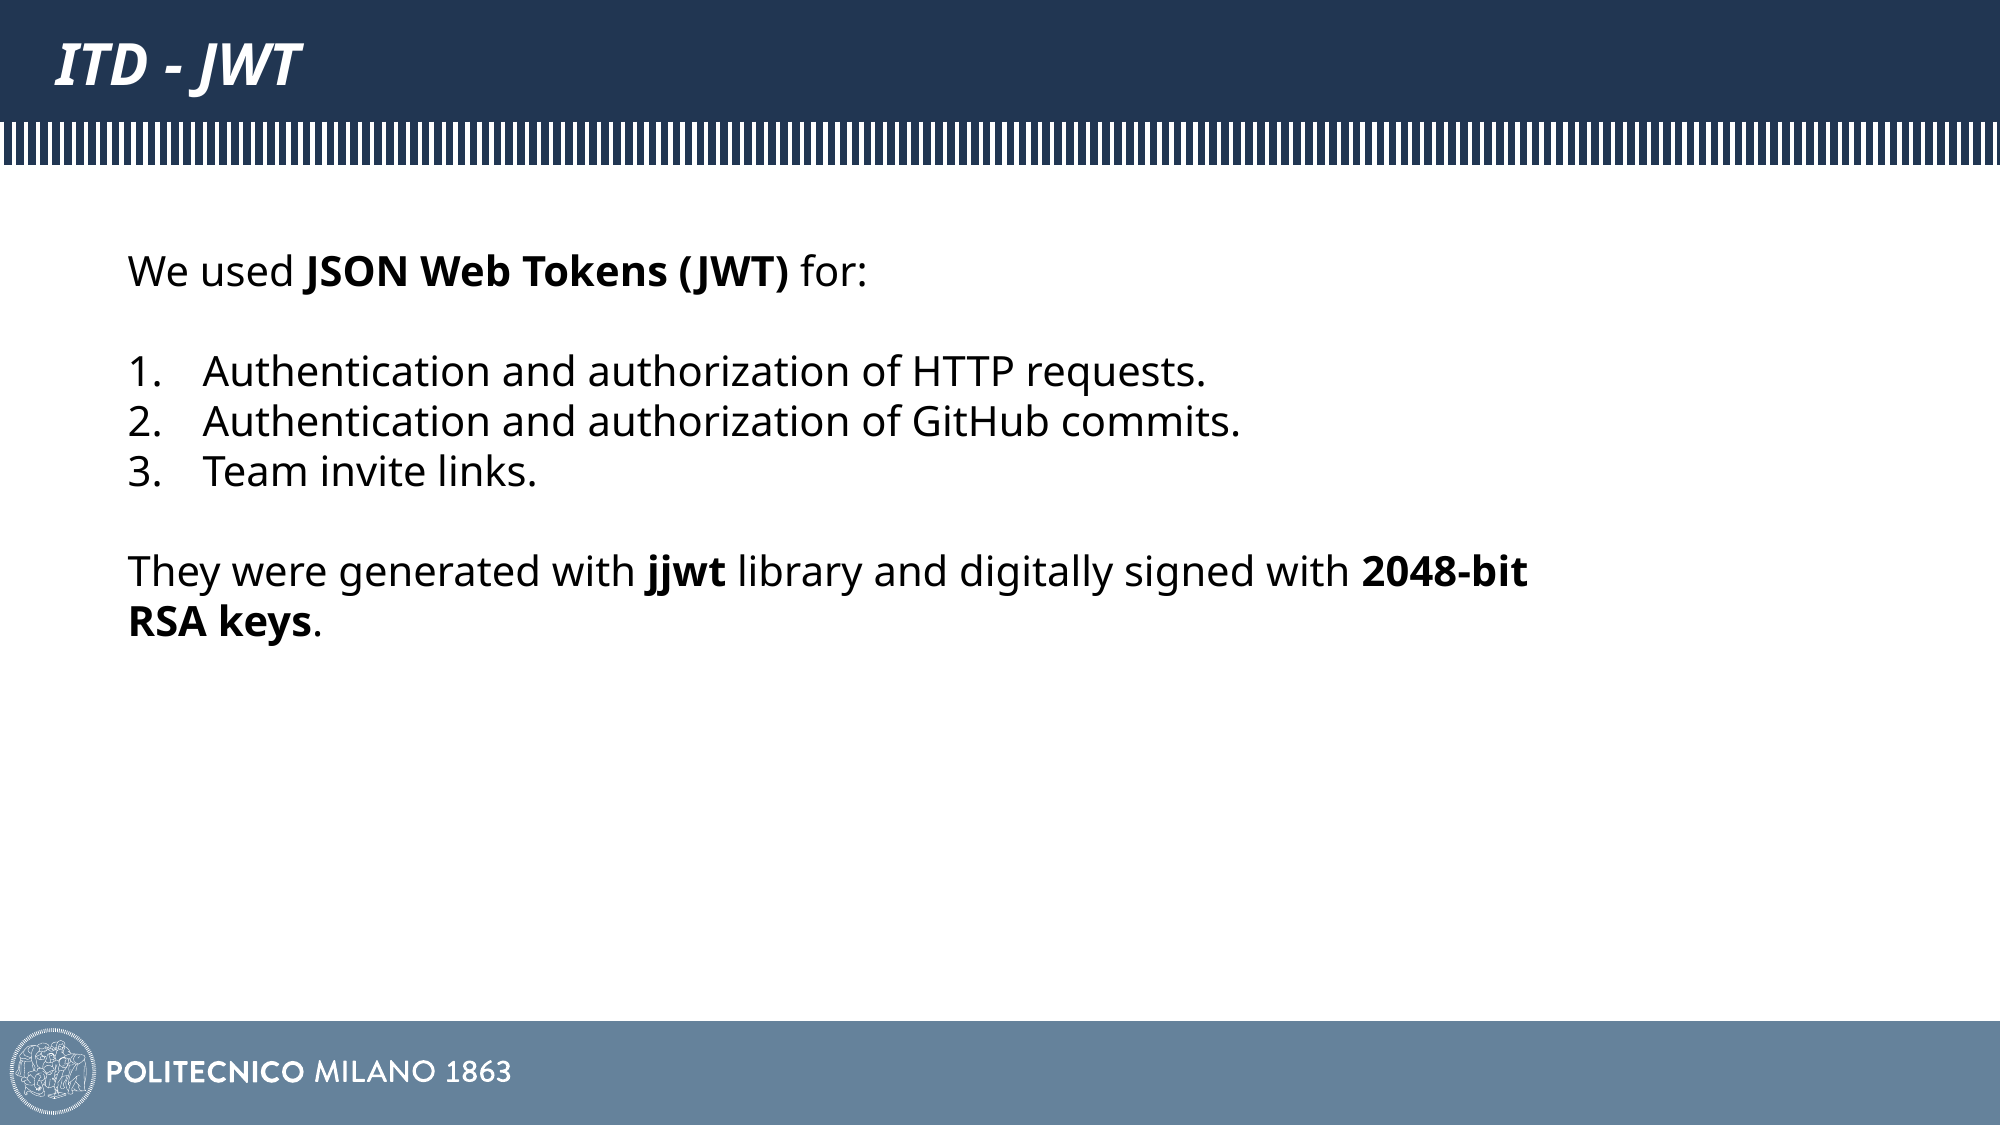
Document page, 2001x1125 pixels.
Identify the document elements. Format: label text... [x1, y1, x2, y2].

text_box We used JSON Web Tokens (JWT) for: Authentication and authorization of HTTP requests. Authentication and authorization of GitHub commits. Team invite links. They were generated with jjwt library and digitally signed with 2048-bit RSA keys. [113, 237, 1559, 653]
title ITD - JWT [41, 22, 1186, 112]
